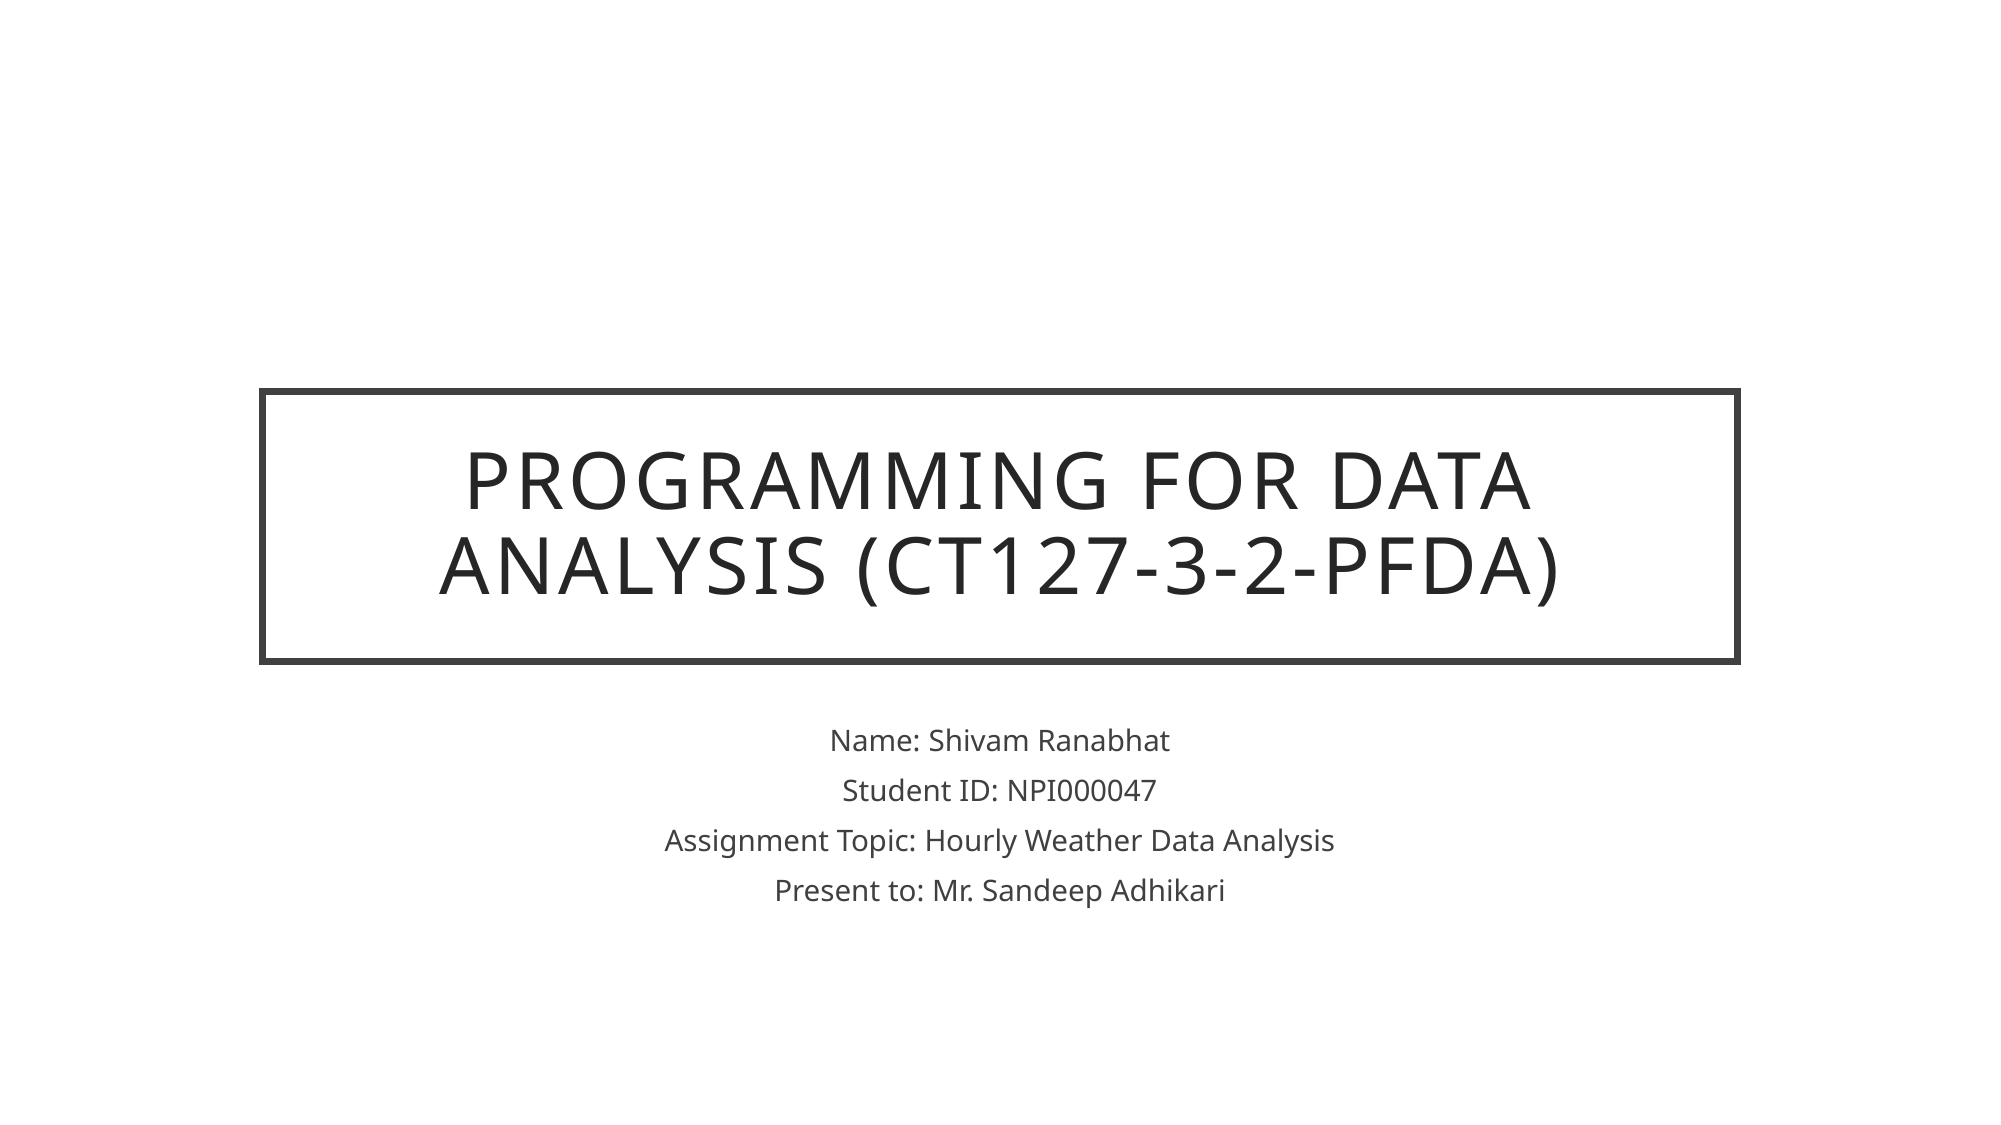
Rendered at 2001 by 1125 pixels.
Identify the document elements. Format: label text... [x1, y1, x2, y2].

subtitle Name: Shivam Ranabhat Student ID: NPI000047 Assignment Topic: Hourly Weather Data Analysis Present to: Mr. Sandeep Adhikari [442, 713, 1558, 918]
title PROGRAMMING FOR DATA ANALYSIS (CT127-3-2-PFDA) [259, 388, 1741, 665]
